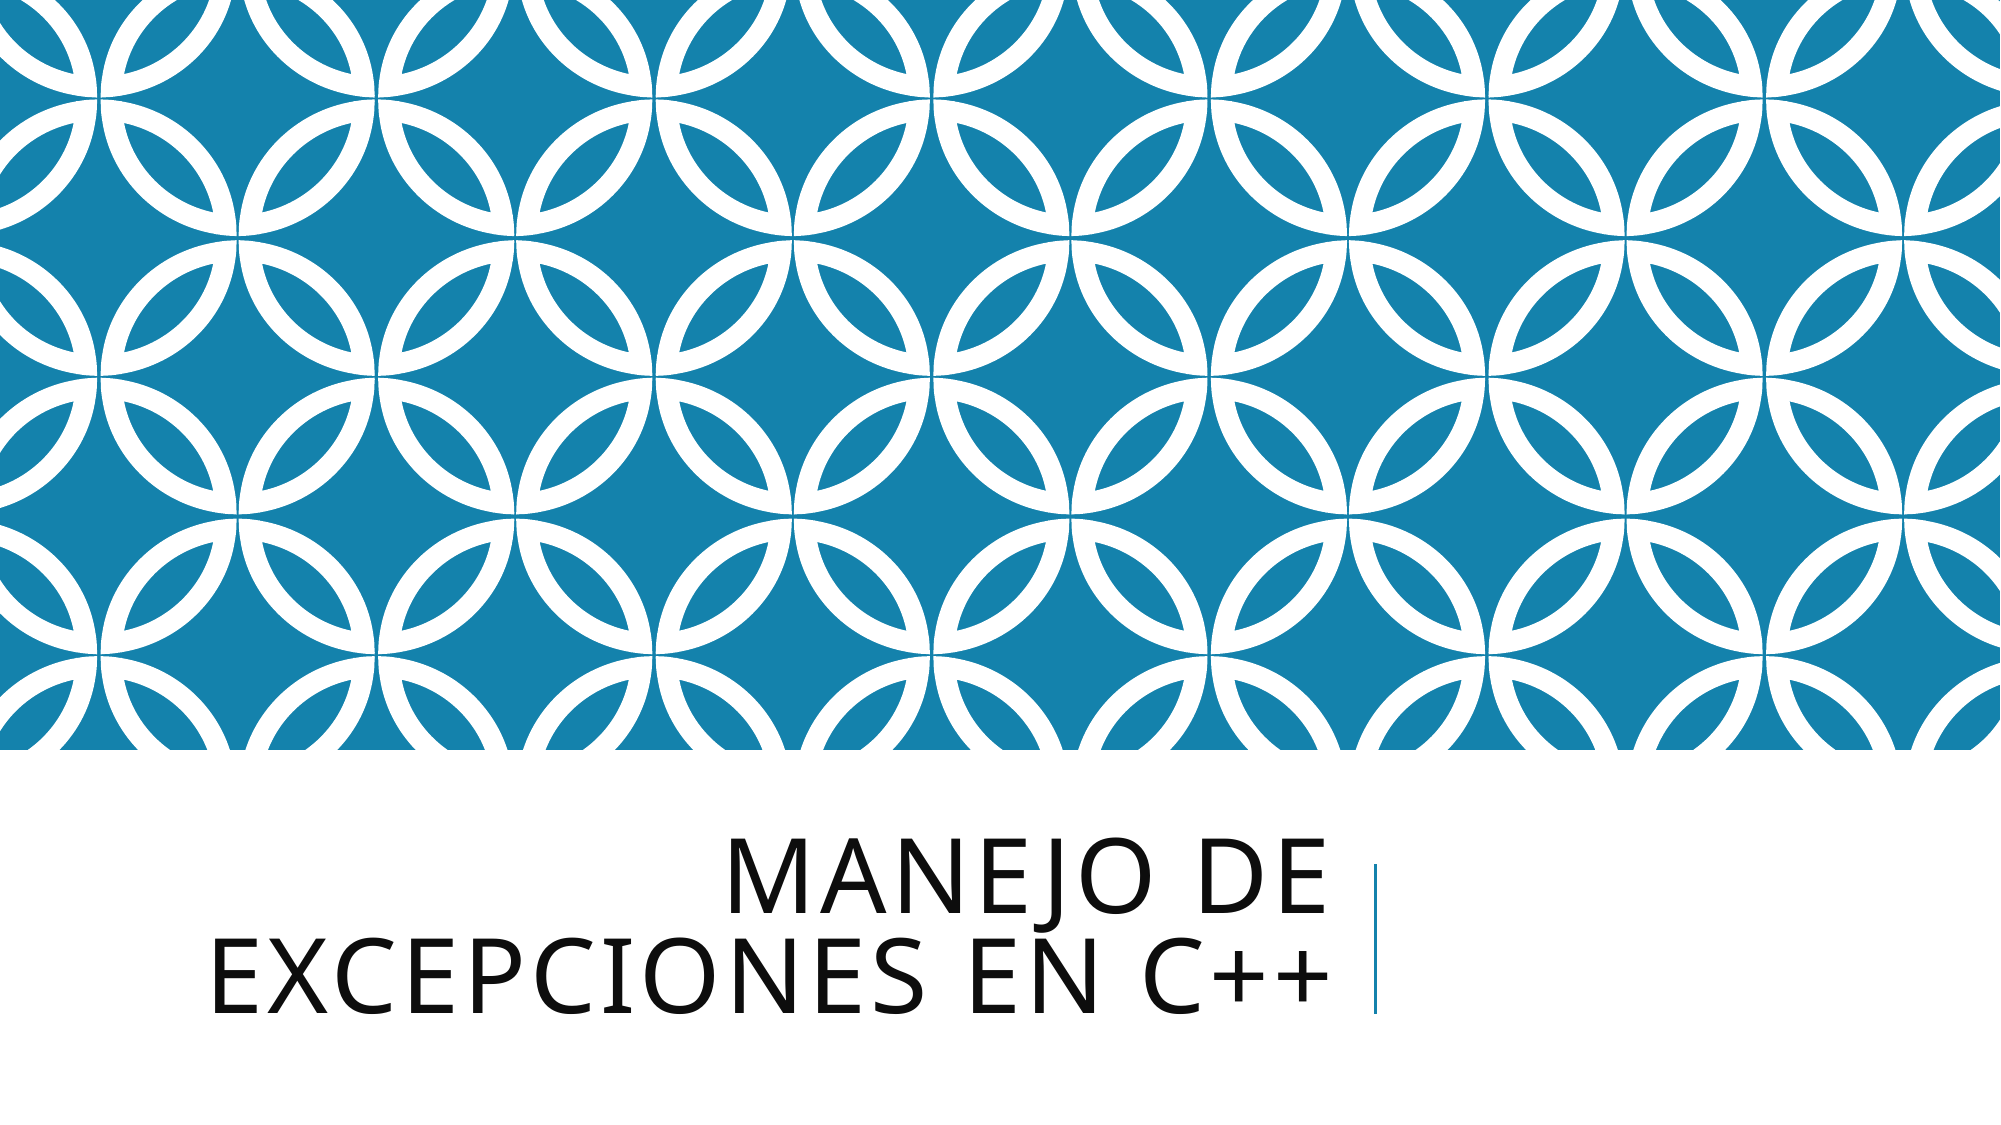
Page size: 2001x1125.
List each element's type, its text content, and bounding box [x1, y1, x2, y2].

title Manejo de Excepciones en C++ [75, 813, 1350, 1054]
